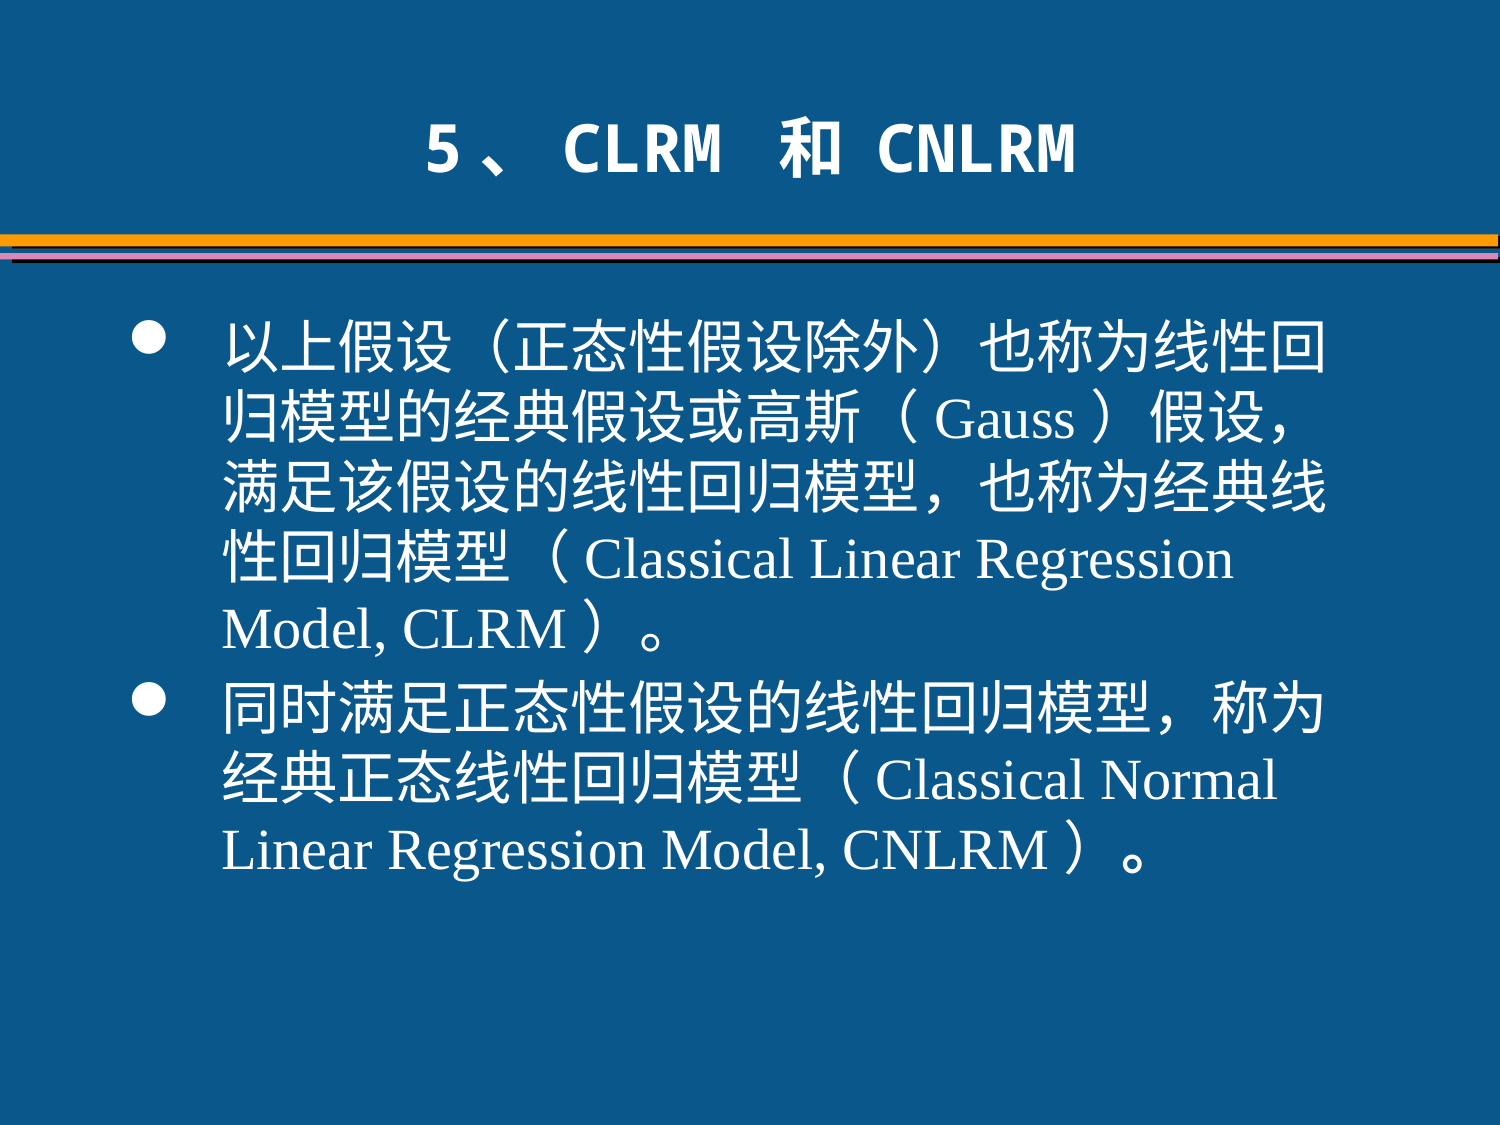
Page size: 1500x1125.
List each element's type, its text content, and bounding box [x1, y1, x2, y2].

list 以上假设（正态性假设除外）也称为线性回归模型的经典假设或高斯（Gauss）假设，满足该假设的线性回归模型，也称为经典线性回归模型（Classical Linear Regression Model, CLRM）。 同时满足正态性假设的线性回归模型，称为经典正态线性回归模型（Classical Normal Linear Regression Model, CNLRM）。 [112, 302, 1388, 965]
title 5、CLRM 和 CNLRM [112, 99, 1388, 200]
